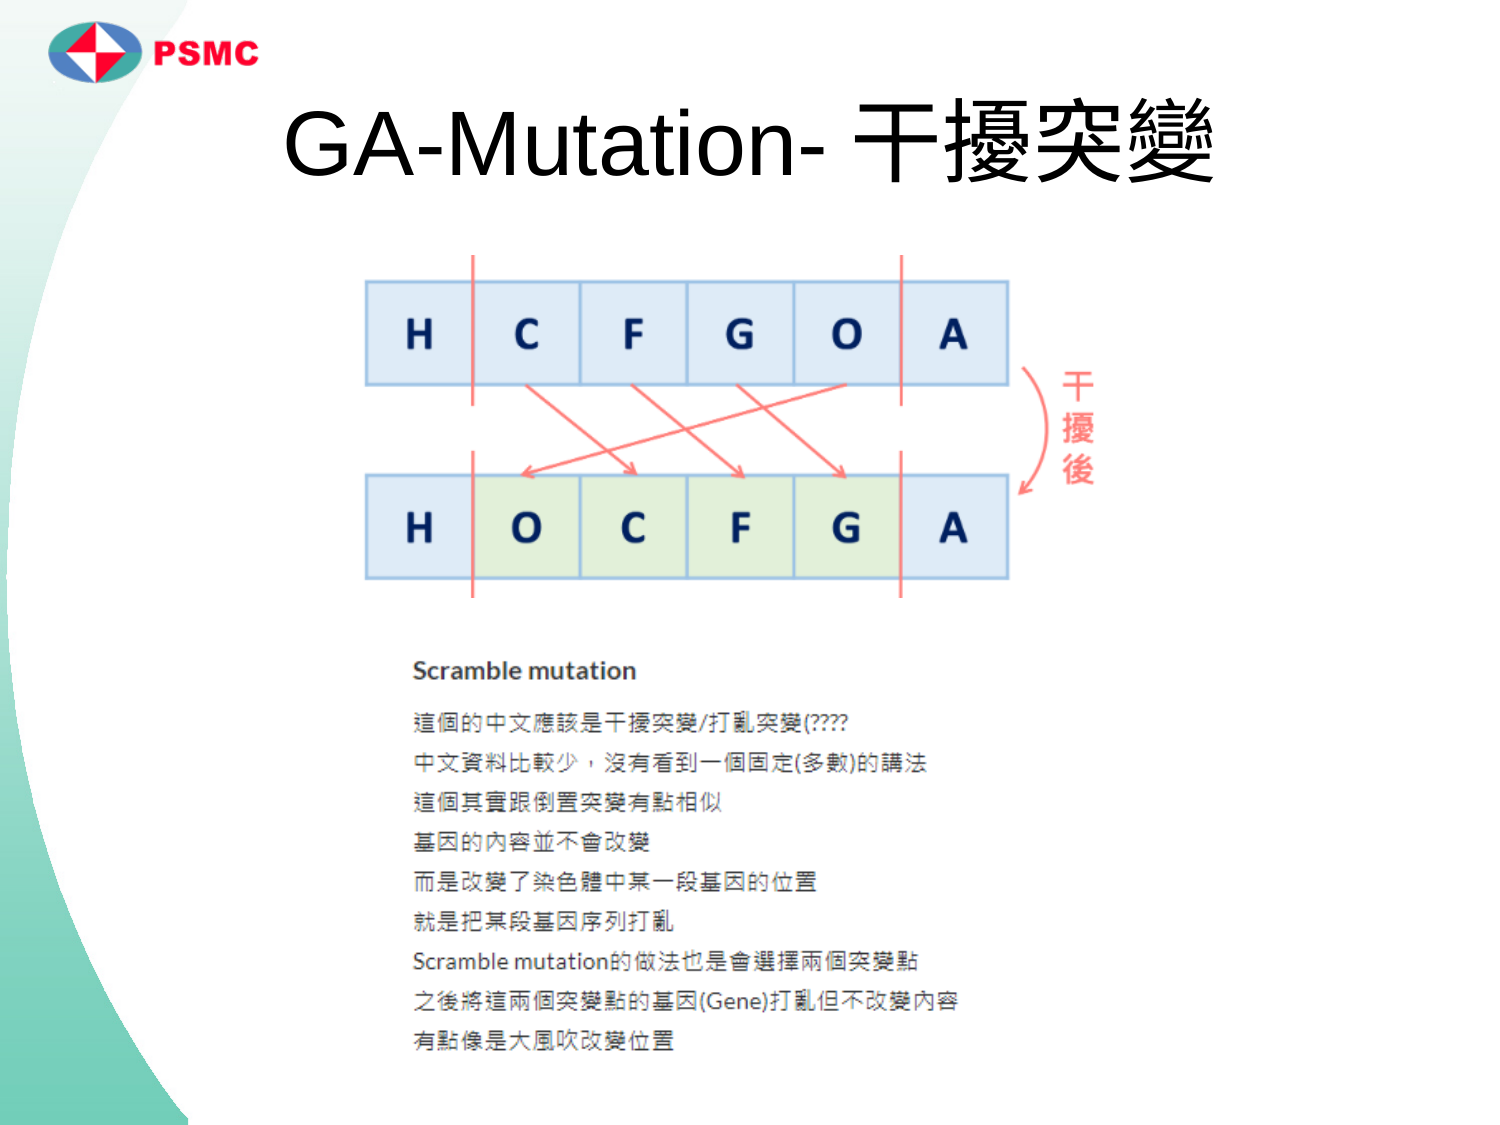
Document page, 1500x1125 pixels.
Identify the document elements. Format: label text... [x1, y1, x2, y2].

title GA-Mutation-干擾突變 [75, 45, 1425, 233]
picture [0, 0, 1500, 1125]
